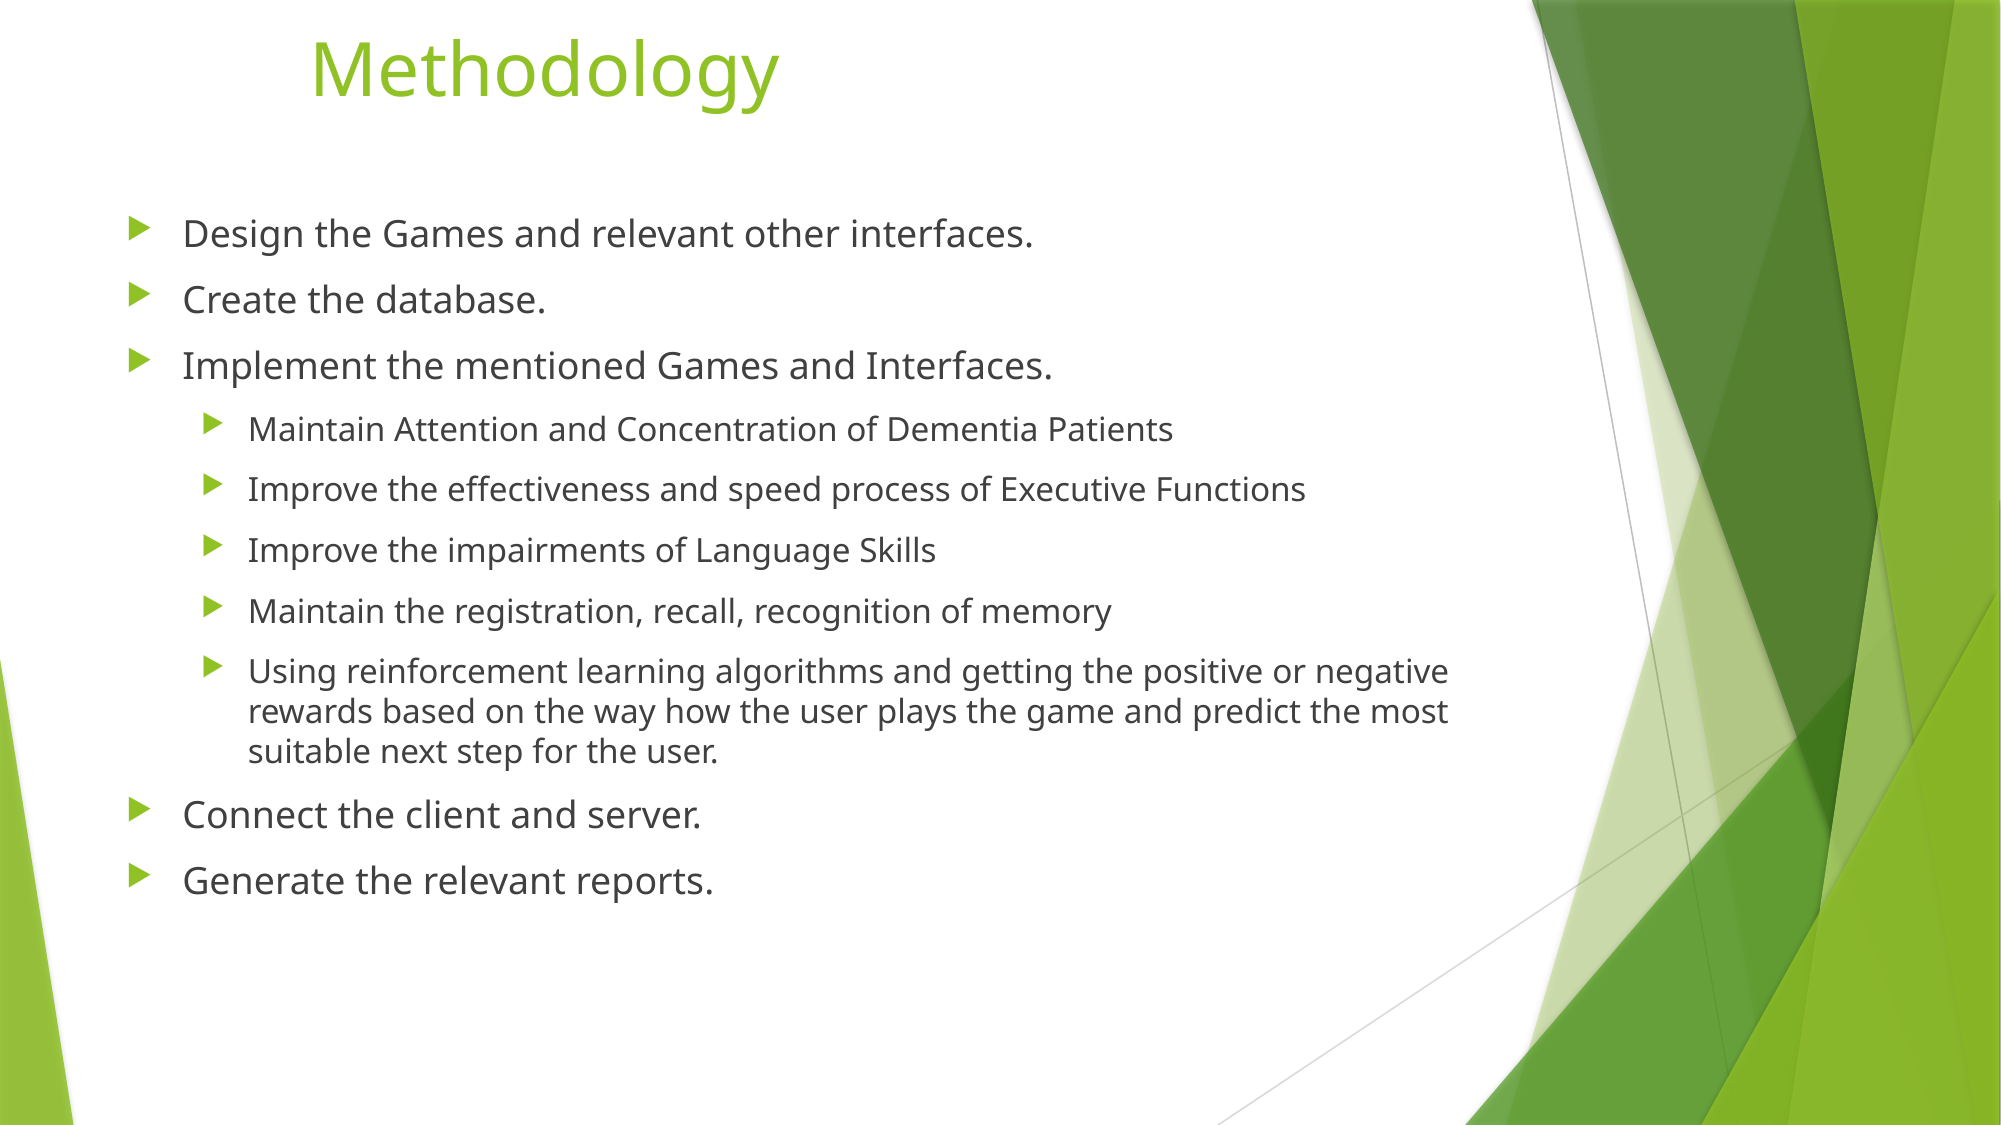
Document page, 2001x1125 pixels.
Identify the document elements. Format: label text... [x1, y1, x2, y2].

title Methodology [294, 14, 1706, 154]
list Design the Games and relevant other interfaces. Create the database. Implement the mentioned Games and Interfaces. Maintain Attention and Concentration of Dementia Patients Improve the effectiveness and speed process of Executive Functions Improve the impairments of Language Skills Maintain the registration, recall, recognition of memory Using reinforcement learning algorithms and getting the positive or negative rewards based on the way how the user plays the game and predict the most suitable next step for the user. Connect the client and server. Generate the relevant reports. [111, 202, 1522, 991]
